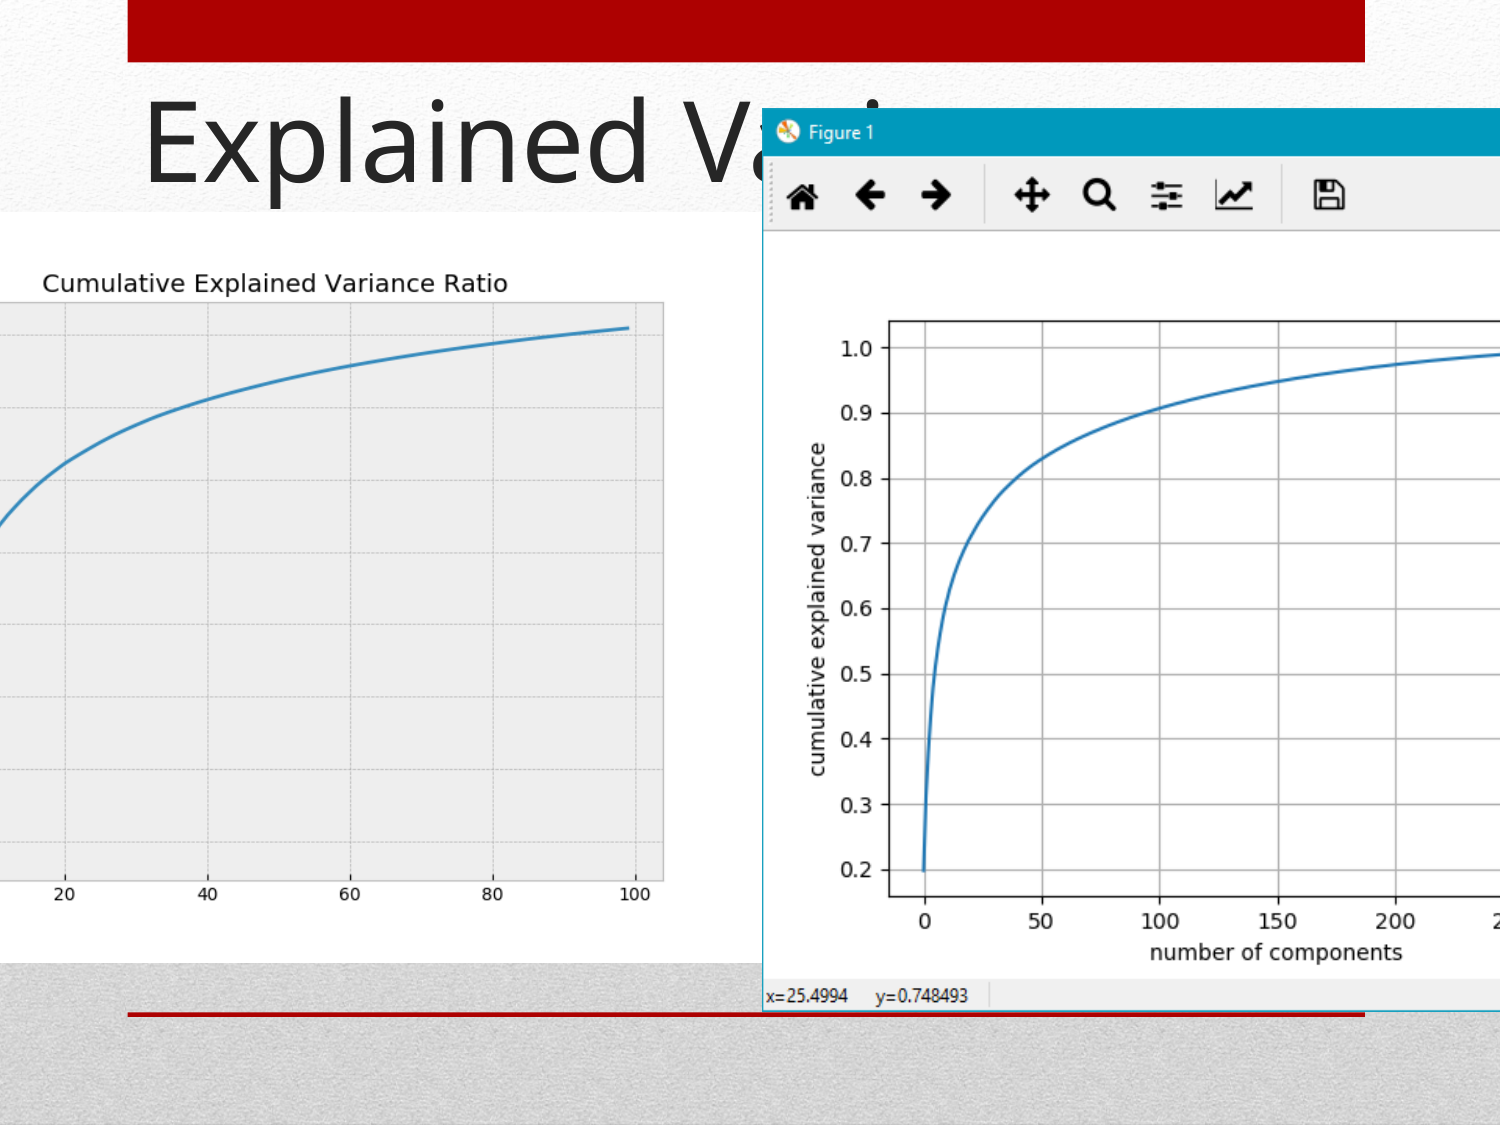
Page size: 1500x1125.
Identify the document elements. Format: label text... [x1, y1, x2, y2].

title Explained Variance [125, 62, 1238, 211]
picture [868, 125, 872, 138]
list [0, 211, 756, 964]
picture [811, 125, 817, 139]
picture [836, 130, 844, 139]
picture [761, 107, 1500, 1013]
picture [776, 119, 800, 143]
picture [847, 130, 860, 139]
picture [825, 130, 833, 143]
